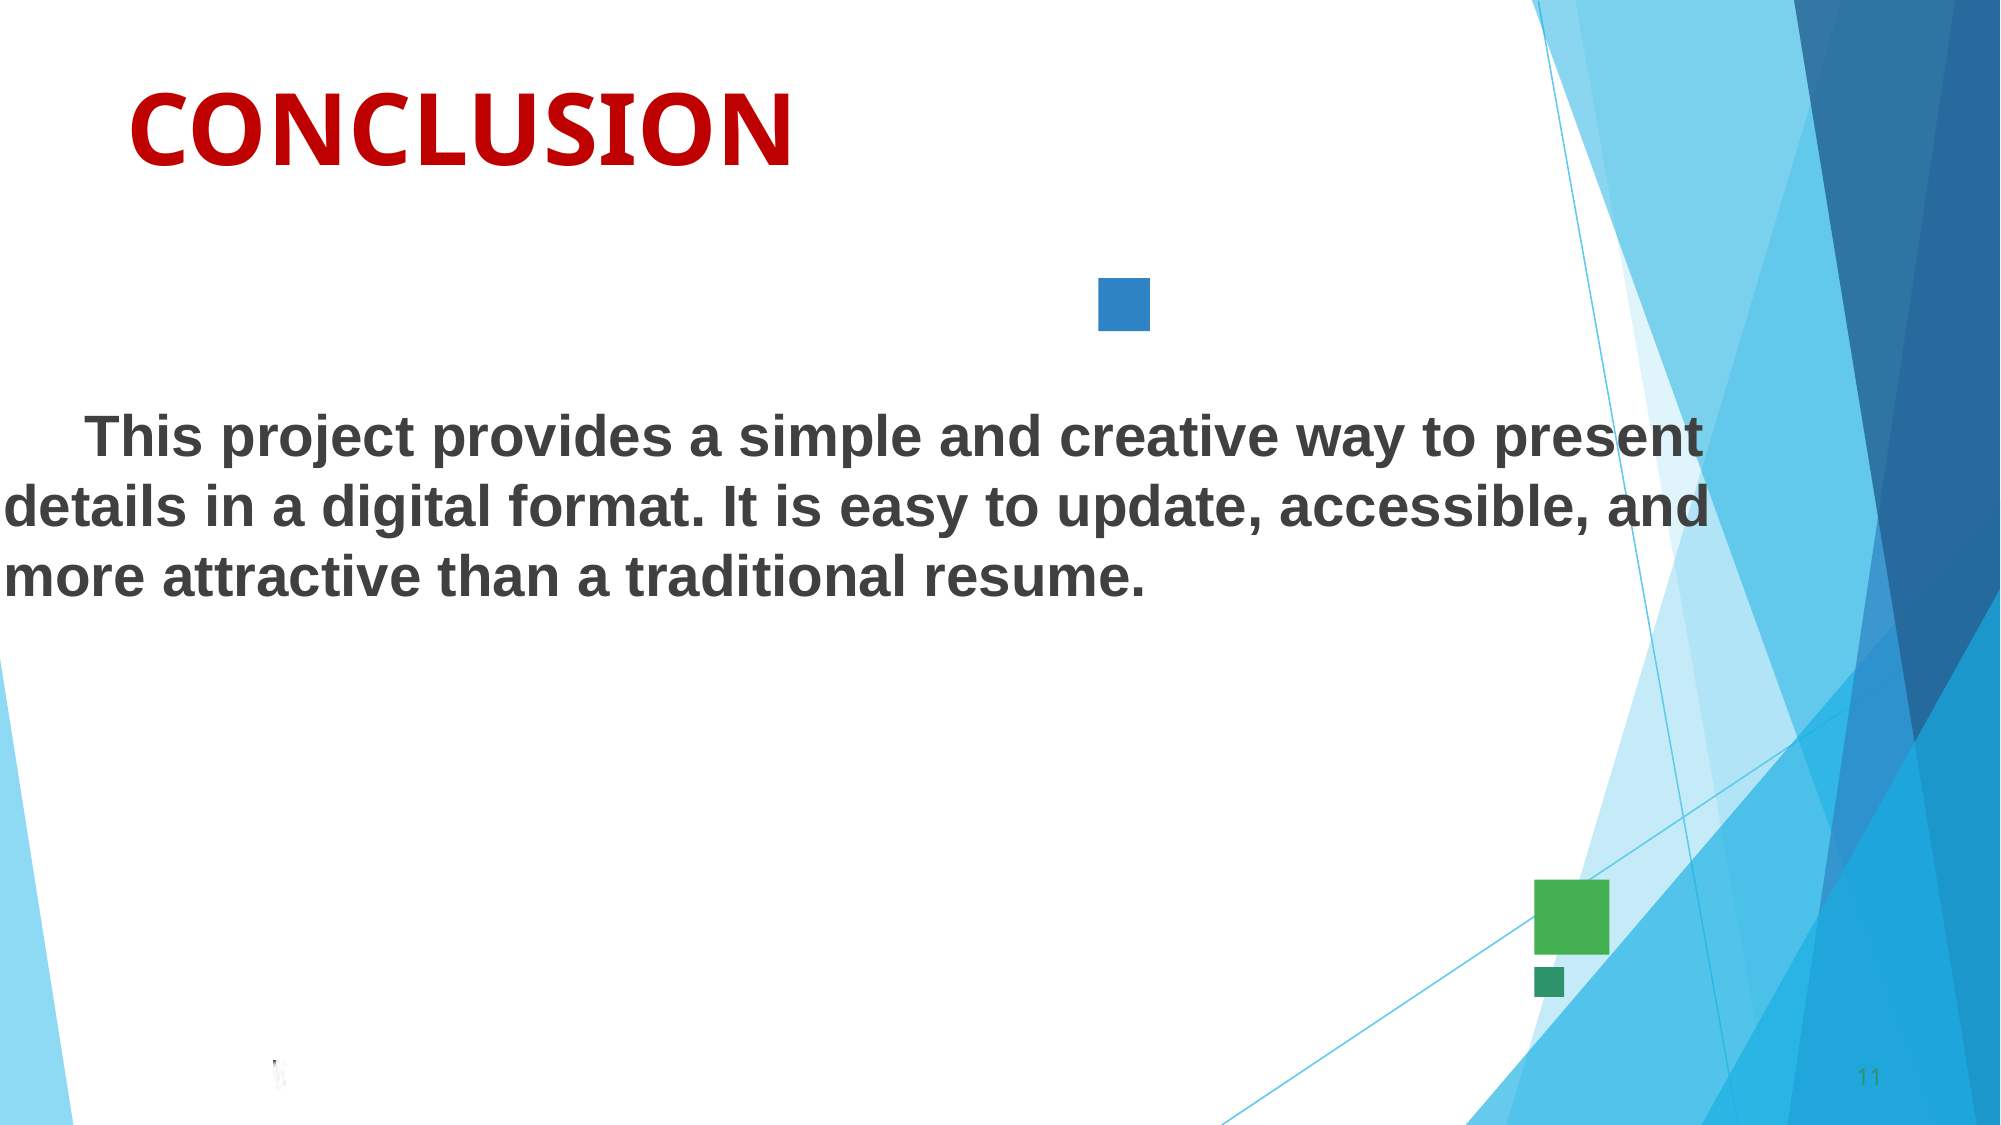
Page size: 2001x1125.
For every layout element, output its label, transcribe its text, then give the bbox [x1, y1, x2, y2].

title CONCLUSION [123, 63, 875, 254]
text_box [1098, 278, 1150, 332]
text_box 11 [1849, 1061, 1888, 1095]
text_box This project provides a simple and creative way to present details in a digital format. It is easy to update, accessible, and more attractive than a traditional resume. [0, 391, 1771, 838]
text_box [1534, 879, 1610, 955]
text_box [1534, 967, 1565, 997]
picture [273, 1060, 287, 1091]
